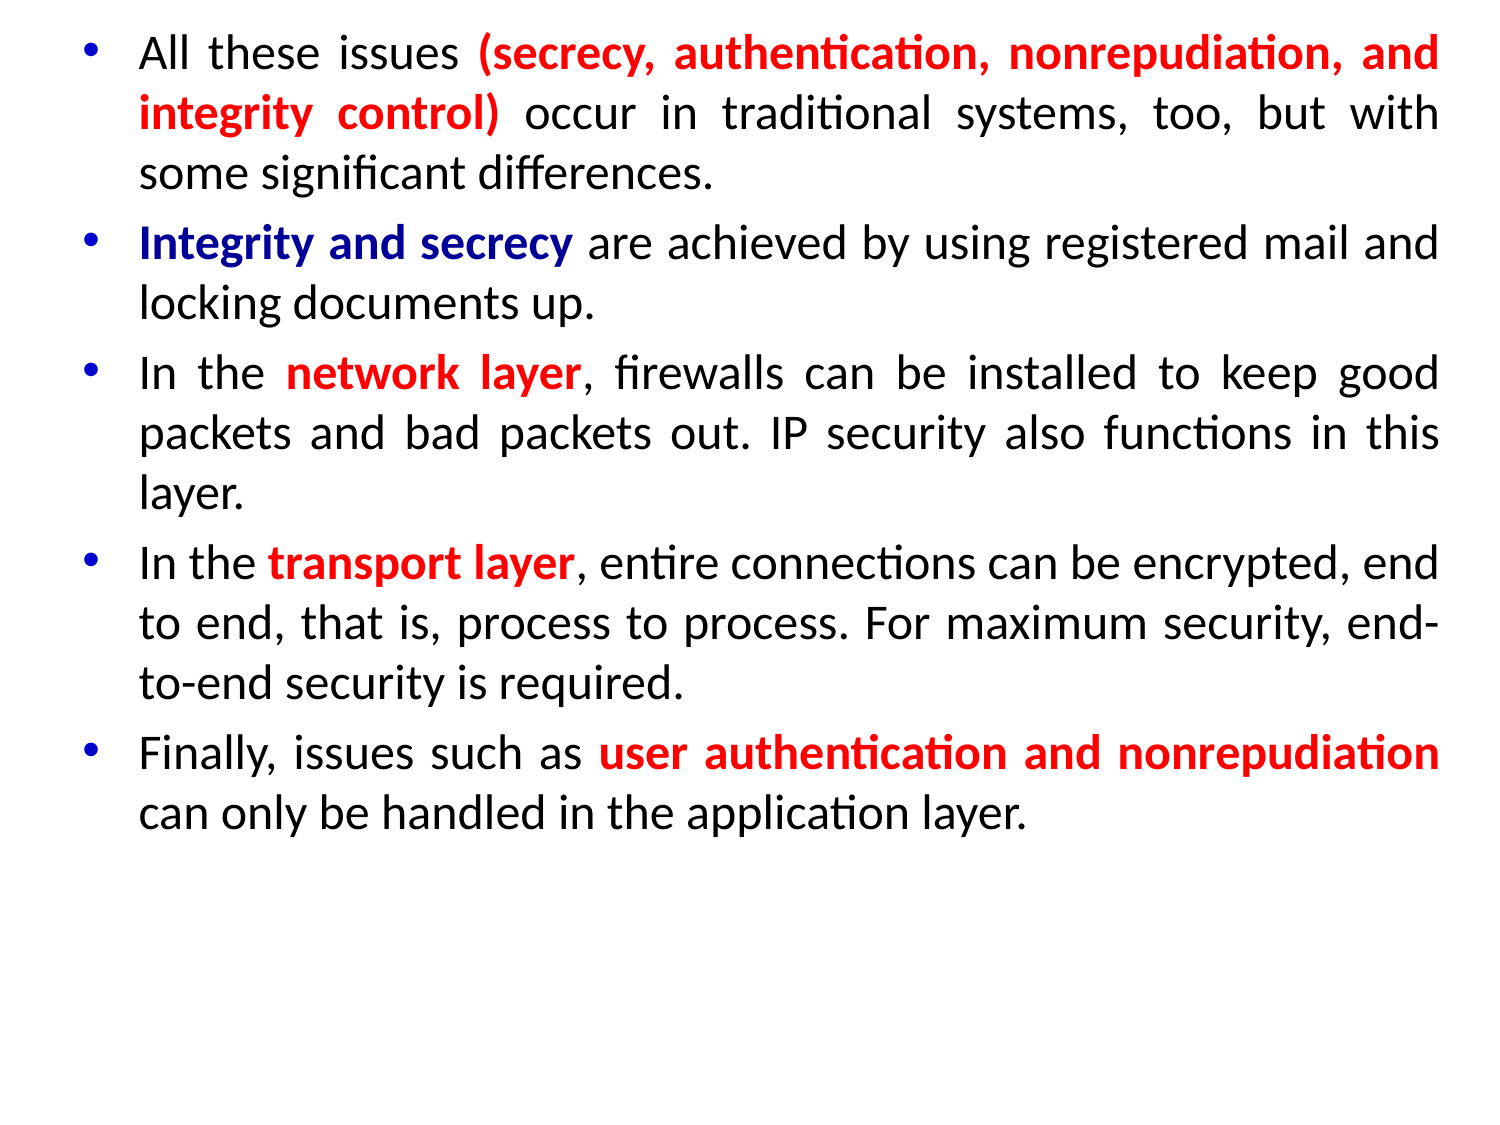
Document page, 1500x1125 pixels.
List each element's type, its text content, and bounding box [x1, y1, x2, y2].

list All these issues (secrecy, authentication, nonrepudiation, and integrity control) occur in traditional systems, too, but with some significant differences. Integrity and secrecy are achieved by using registered mail and locking documents up. In the network layer, firewalls can be installed to keep good packets and bad packets out. IP security also functions in this layer. In the transport layer, entire connections can be encrypted, end to end, that is, process to process. For maximum security, end-to-end security is required. Finally, issues such as user authentication and nonrepudiation can only be handled in the application layer. [66, 11, 1456, 1083]
